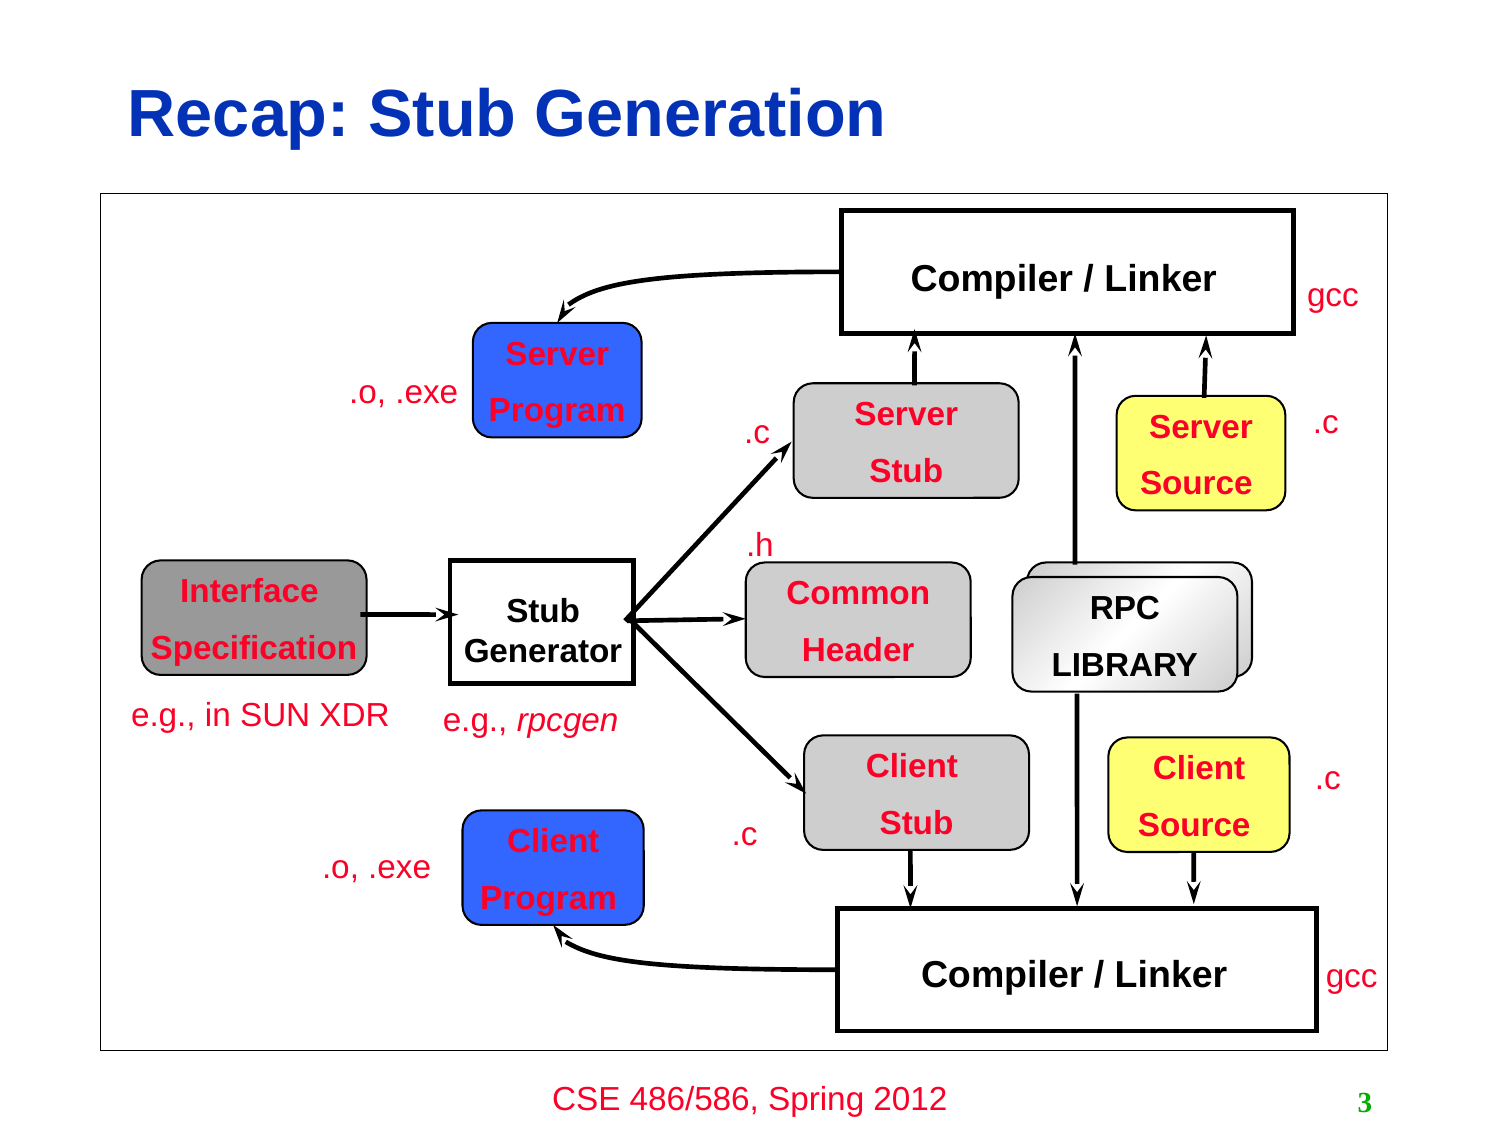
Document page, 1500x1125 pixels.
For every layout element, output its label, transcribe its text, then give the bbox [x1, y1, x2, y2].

text_box [449, 677, 634, 684]
text_box [841, 210, 1294, 334]
text_box Client Stub [804, 735, 1030, 850]
text_box [449, 560, 634, 581]
text_box Client Program [462, 810, 644, 925]
text_box .c [729, 402, 785, 458]
text_box .c [1298, 392, 1354, 447]
text_box [1068, 333, 1082, 354]
text_box gcc [1311, 946, 1393, 1002]
text_box Stub Generator [441, 581, 646, 677]
text_box [787, 774, 807, 794]
text_box Interface Specification [141, 560, 367, 675]
text_box [725, 612, 746, 626]
text_box [904, 887, 917, 909]
text_box [1187, 883, 1201, 905]
text_box RPC LIBRARY [1027, 562, 1253, 677]
text_box .c [716, 804, 773, 860]
text_box Server Stub [793, 383, 1019, 498]
text_box e.g., rpcgen [428, 690, 634, 745]
text_box [908, 329, 921, 350]
text_box Server Source [1116, 395, 1286, 511]
text_box Server Program [472, 322, 642, 438]
text_box [785, 441, 792, 456]
text_box Common Header [745, 562, 971, 678]
title Recap: Stub Generation [112, 53, 1310, 176]
text_box [1199, 335, 1212, 357]
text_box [556, 271, 840, 324]
text_box .h [731, 515, 789, 570]
text_box [837, 908, 1317, 1032]
text_box [437, 608, 459, 621]
text_box .c [1300, 748, 1356, 804]
text_box .o, .exe [307, 838, 446, 893]
text_box e.g., in SUN XDR [116, 686, 405, 741]
text_box Compiler / Linker [878, 246, 1250, 307]
text_box Client Source [1108, 737, 1290, 852]
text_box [552, 924, 836, 970]
slide_number 3 [1074, 1076, 1388, 1125]
text_box gcc [1292, 265, 1374, 320]
text_box Compiler / Linker [889, 942, 1260, 1002]
text_box RPC LIBRARY [1012, 577, 1238, 692]
text_box [1070, 885, 1084, 907]
text_box [99, 193, 1388, 1050]
text_box .o, .exe [334, 363, 474, 418]
